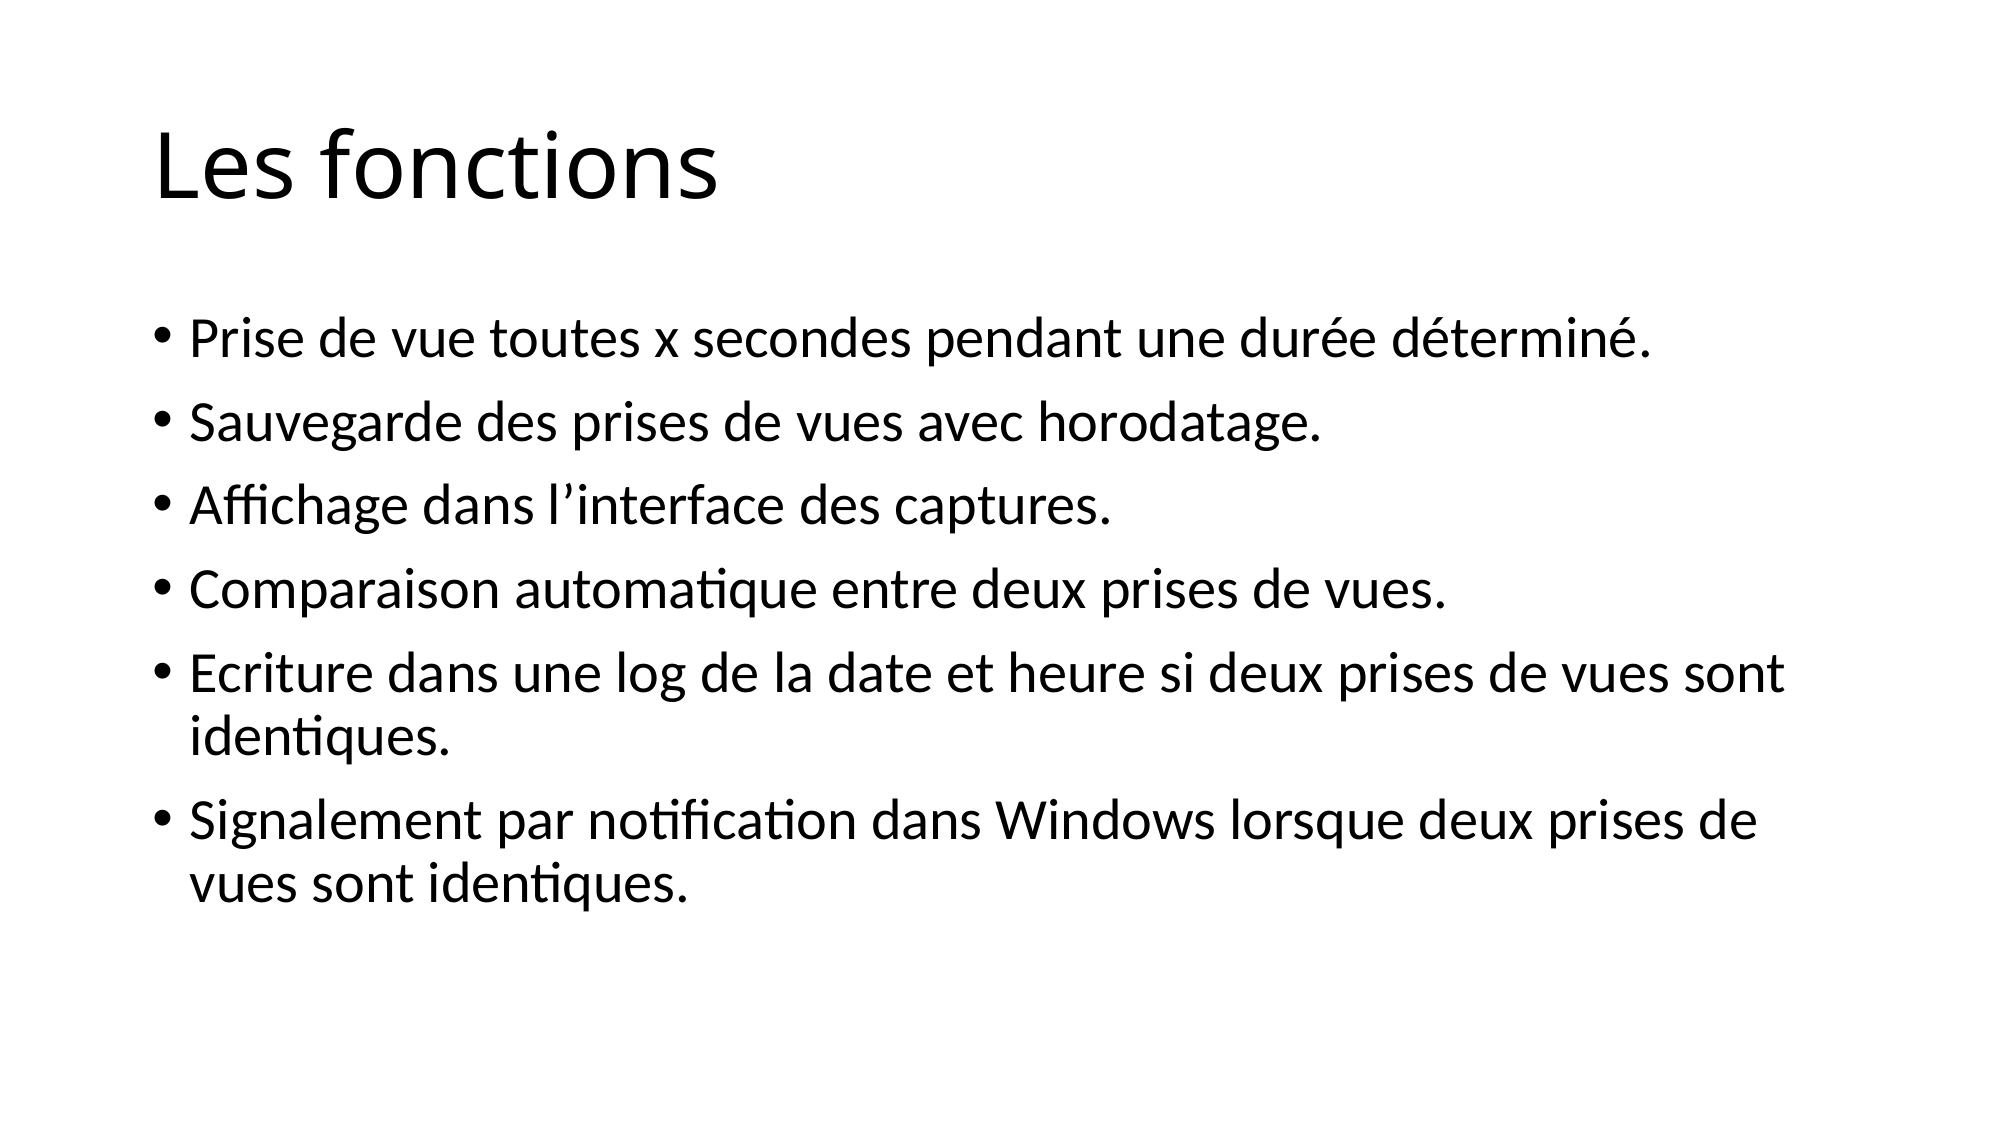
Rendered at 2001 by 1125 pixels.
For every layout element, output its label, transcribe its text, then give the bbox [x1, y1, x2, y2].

title Les fonctions [137, 59, 1863, 278]
list Prise de vue toutes x secondes pendant une durée déterminé. Sauvegarde des prises de vues avec horodatage. Affichage dans l’interface des captures. Comparaison automatique entre deux prises de vues. Ecriture dans une log de la date et heure si deux prises de vues sont identiques. Signalement par notification dans Windows lorsque deux prises de vues sont identiques. [137, 299, 1863, 1014]
